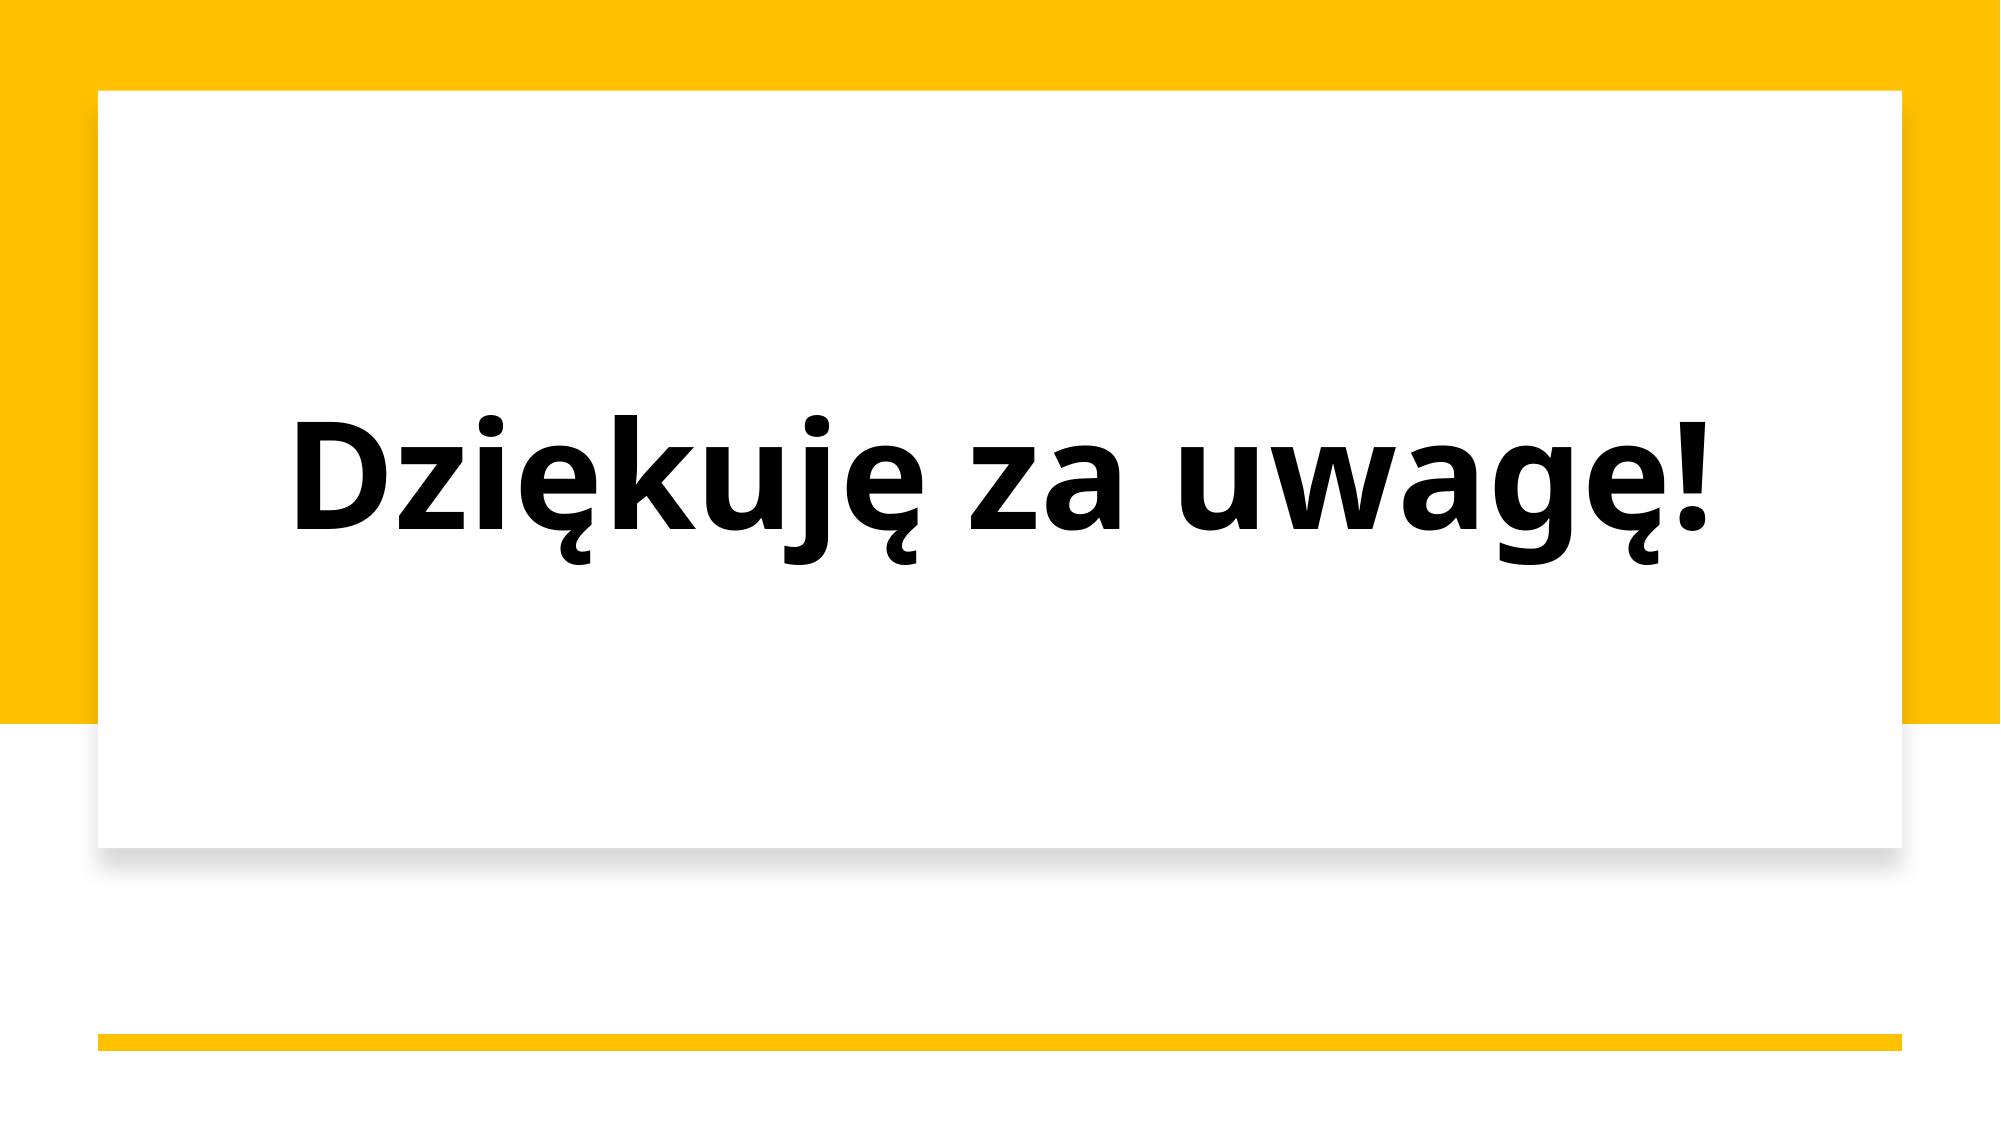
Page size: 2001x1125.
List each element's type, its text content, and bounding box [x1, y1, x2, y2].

text_box [0, 725, 2000, 1125]
text_box [0, 0, 2000, 725]
text_box [97, 89, 1903, 849]
text_box Dziękuję za uwagę! [249, 212, 1750, 750]
